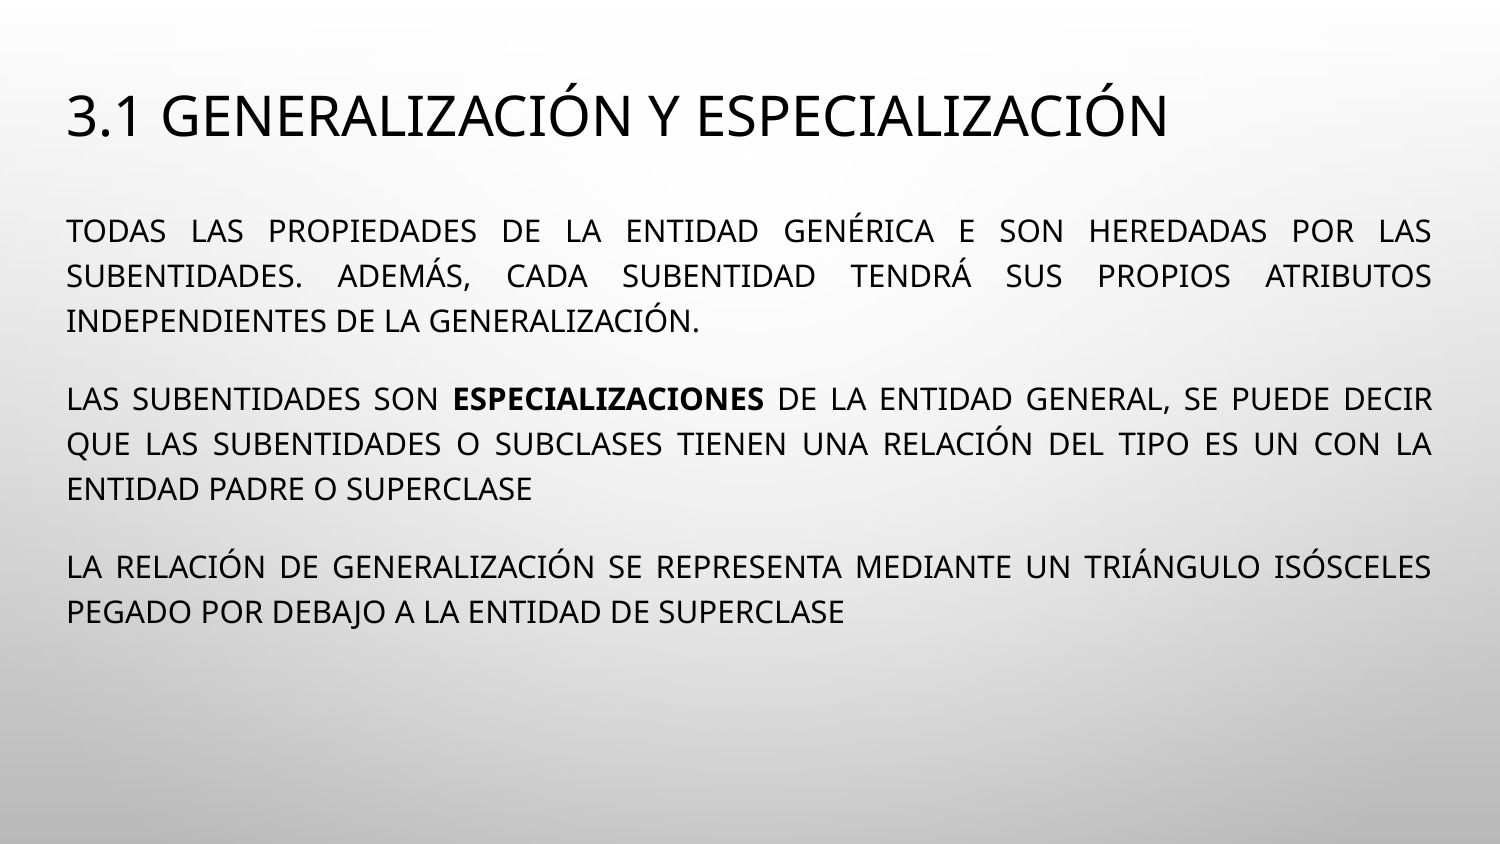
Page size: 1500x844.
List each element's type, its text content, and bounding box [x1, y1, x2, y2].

picture [0, 0, 1500, 844]
list Todas las propiedades de la entidad genérica E son heredadas por las subentidades. Además, cada subentidad tendrá sus propios atributos independientes de la generalización. Las subentidades son especializaciones de la entidad general, se puede decir que las subentidades o subclases tienen una relación del tipo ES UN con la entidad padre o superclase La relación de generalización se representa mediante un triángulo isósceles pegado por debajo a la entidad de superclase [51, 189, 1449, 750]
title 3.1 Generalización y especialización [51, 72, 1449, 167]
